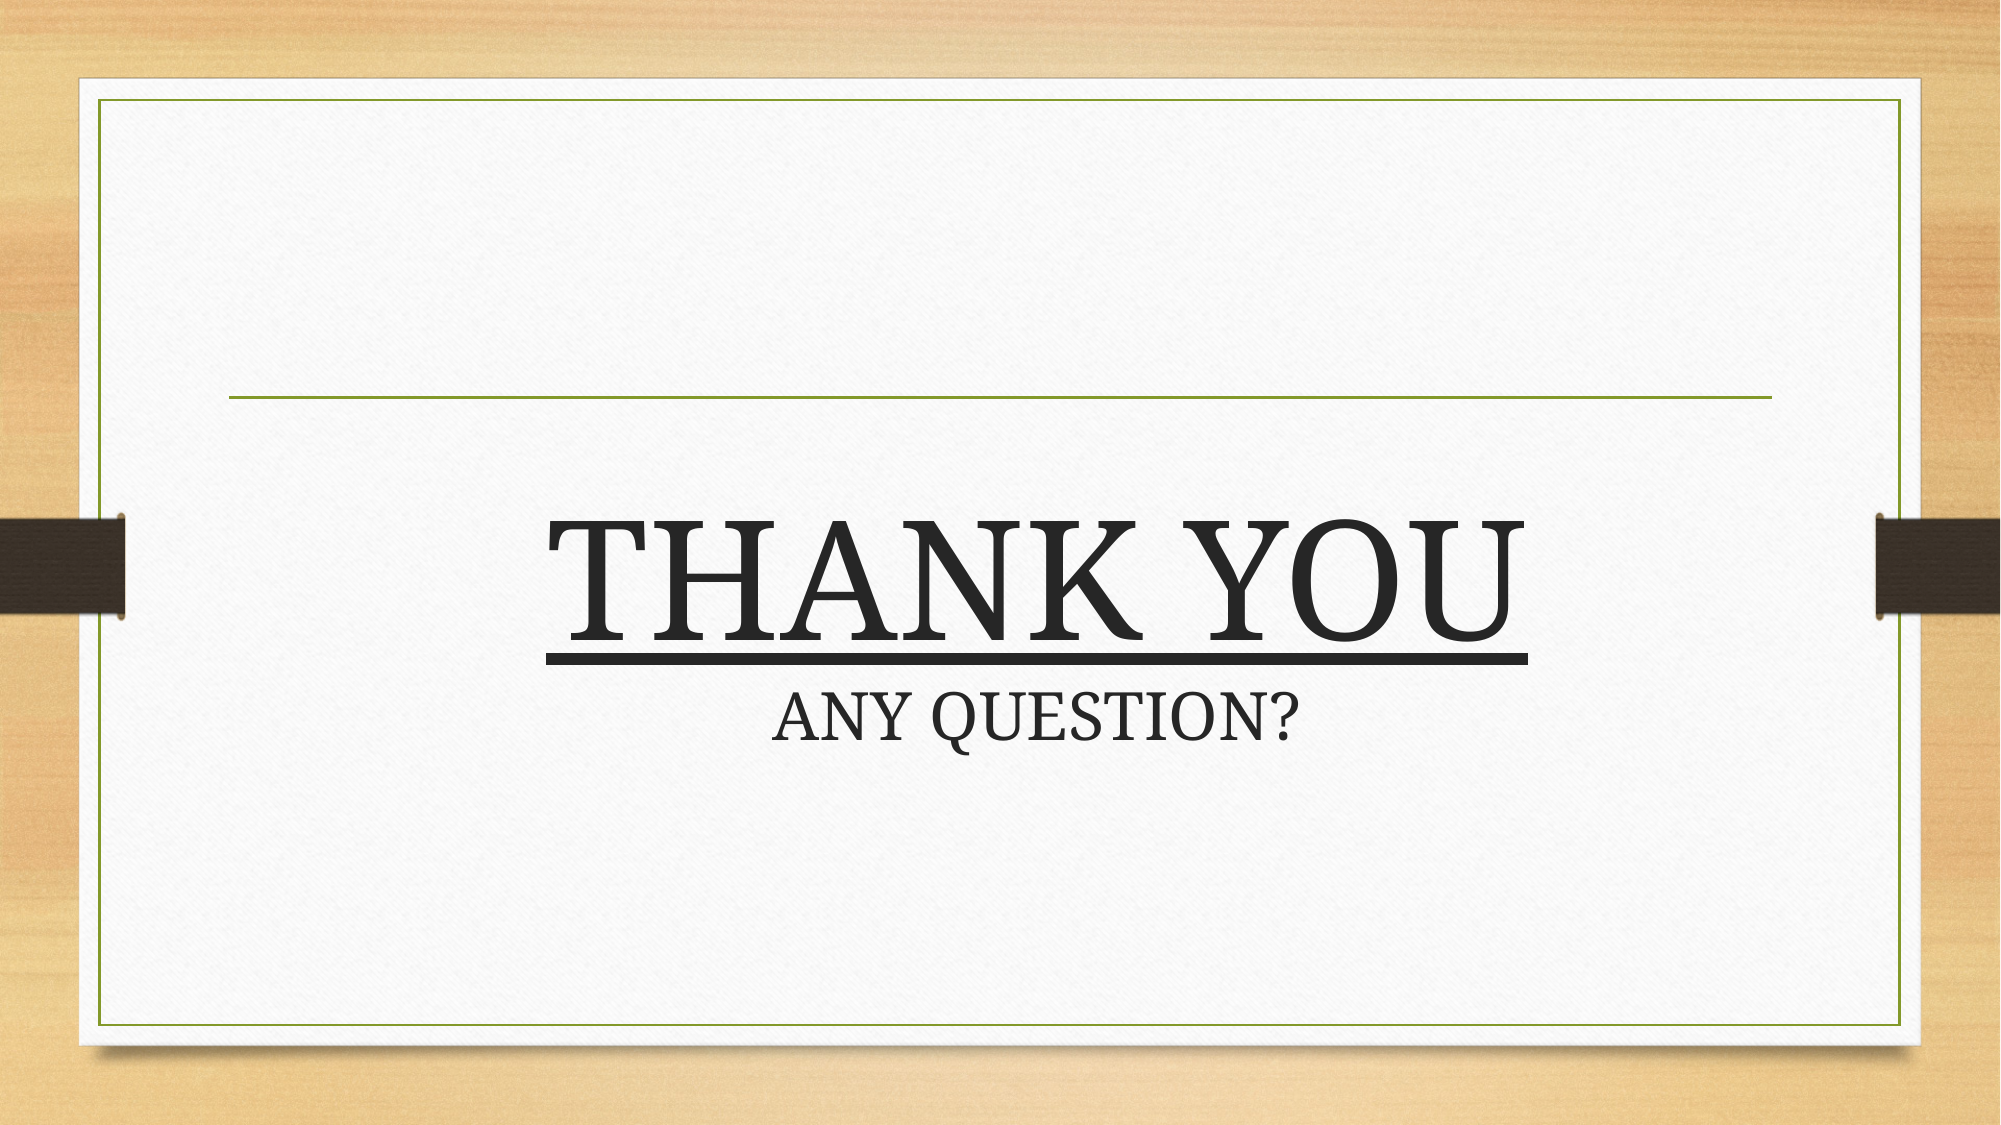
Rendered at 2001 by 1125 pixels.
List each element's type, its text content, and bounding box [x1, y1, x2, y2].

picture [0, 0, 2001, 1125]
title THANK YOU ANY QUESTION? [249, 507, 1825, 722]
